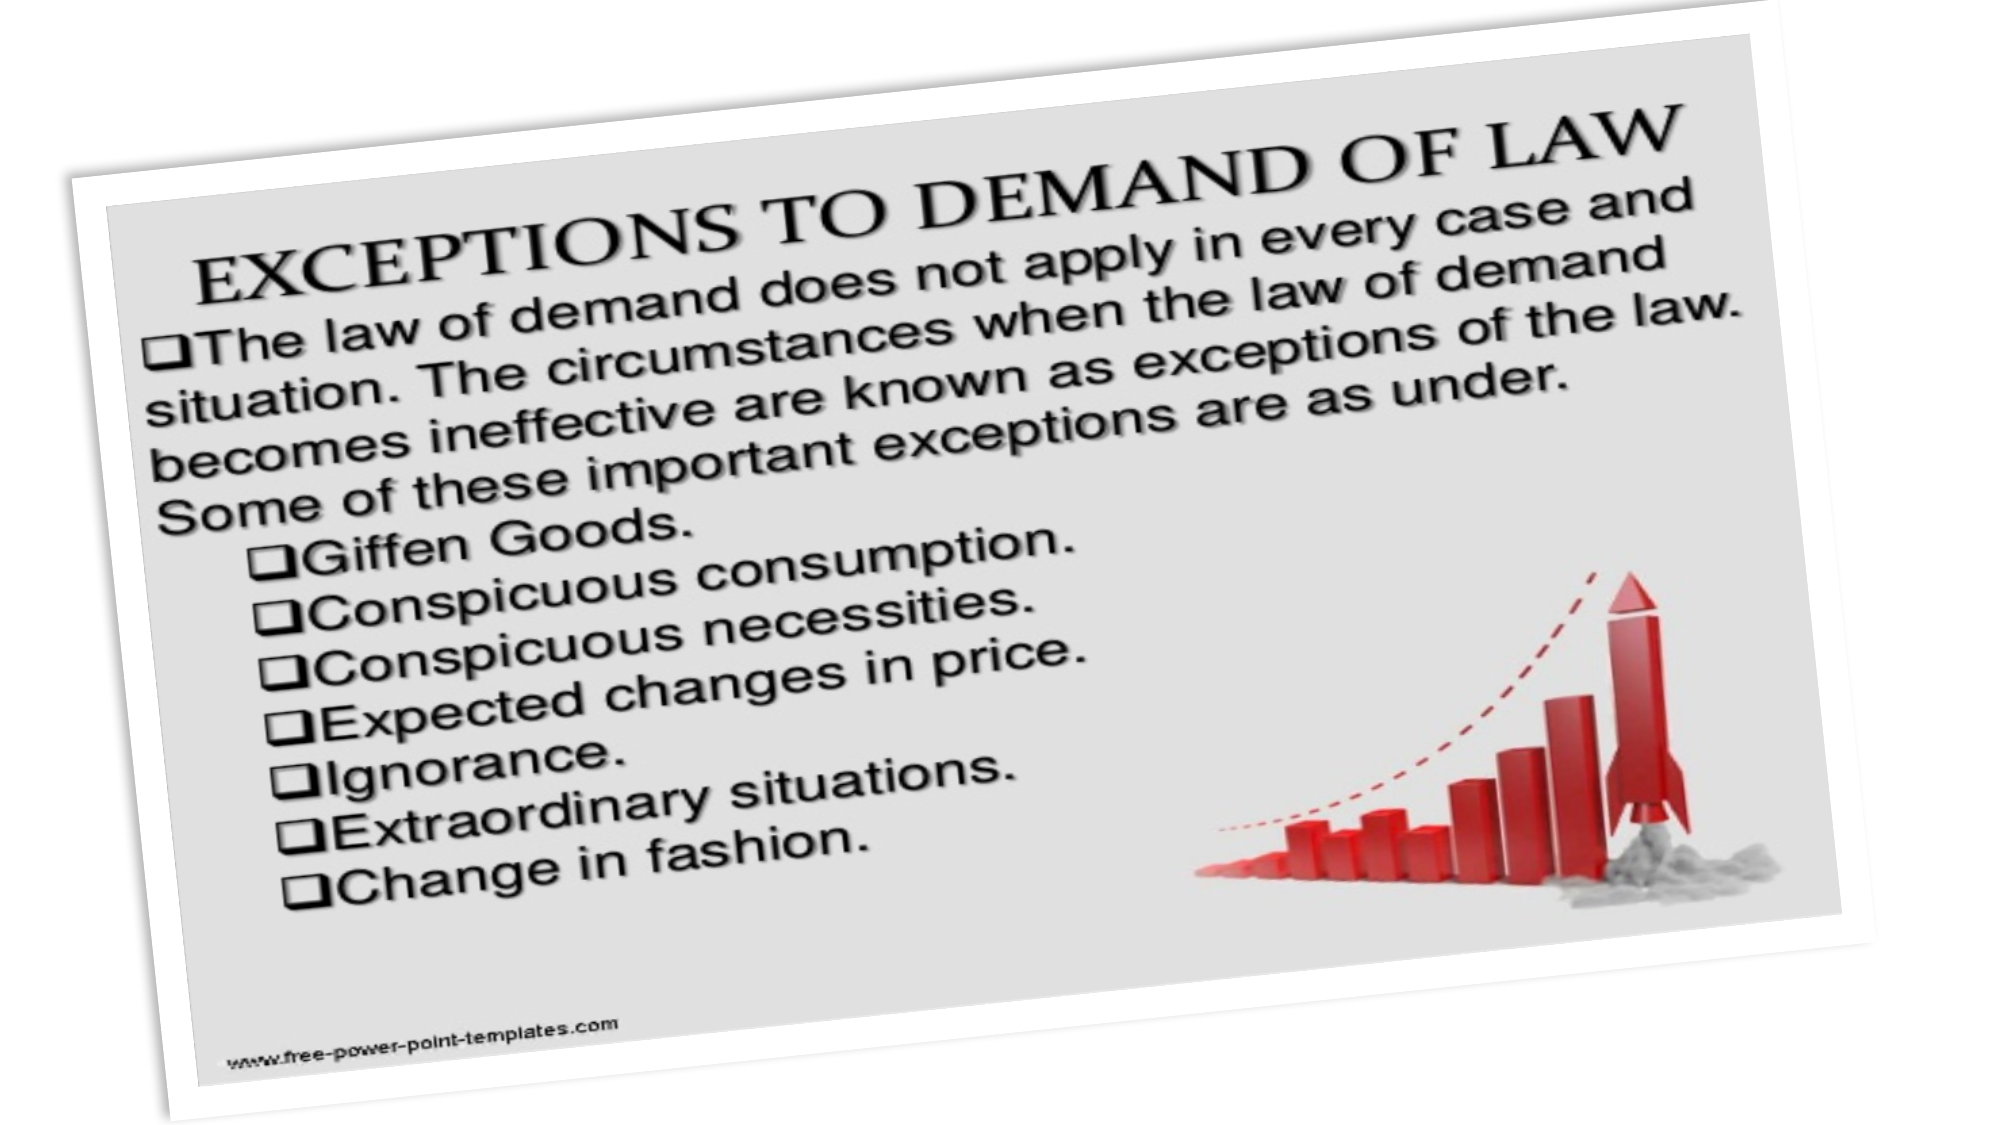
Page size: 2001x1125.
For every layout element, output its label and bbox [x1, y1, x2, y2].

picture [109, 35, 1841, 1086]
